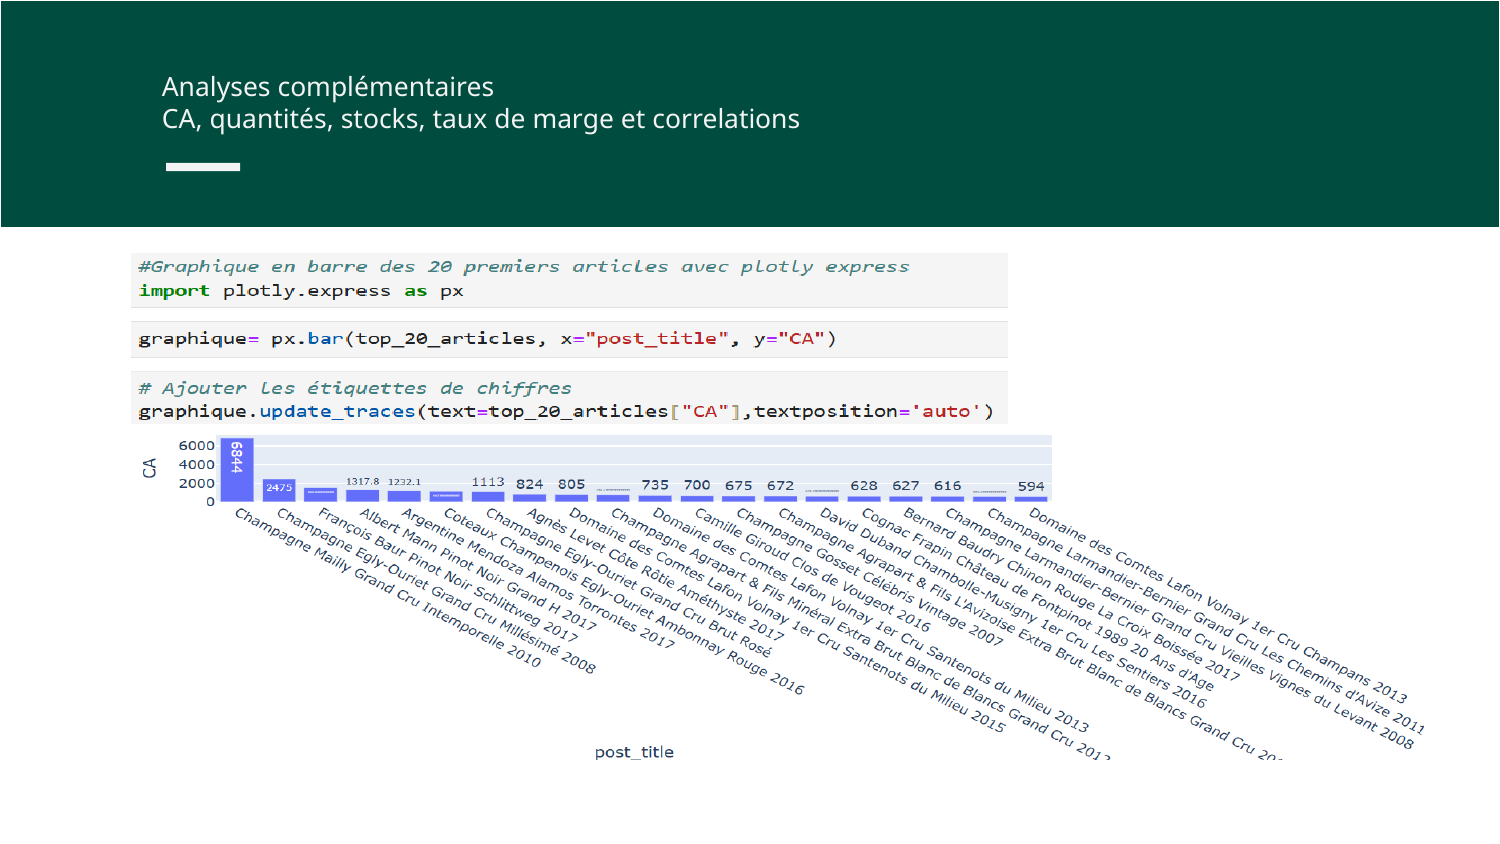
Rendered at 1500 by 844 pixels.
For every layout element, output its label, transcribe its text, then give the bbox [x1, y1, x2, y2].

picture [130, 253, 1424, 760]
text_box [0, 0, 1500, 228]
text_box [166, 162, 241, 172]
text_box Analyses complémentaires CA, quantités, stocks, taux de marge et correlations [146, 55, 1500, 150]
